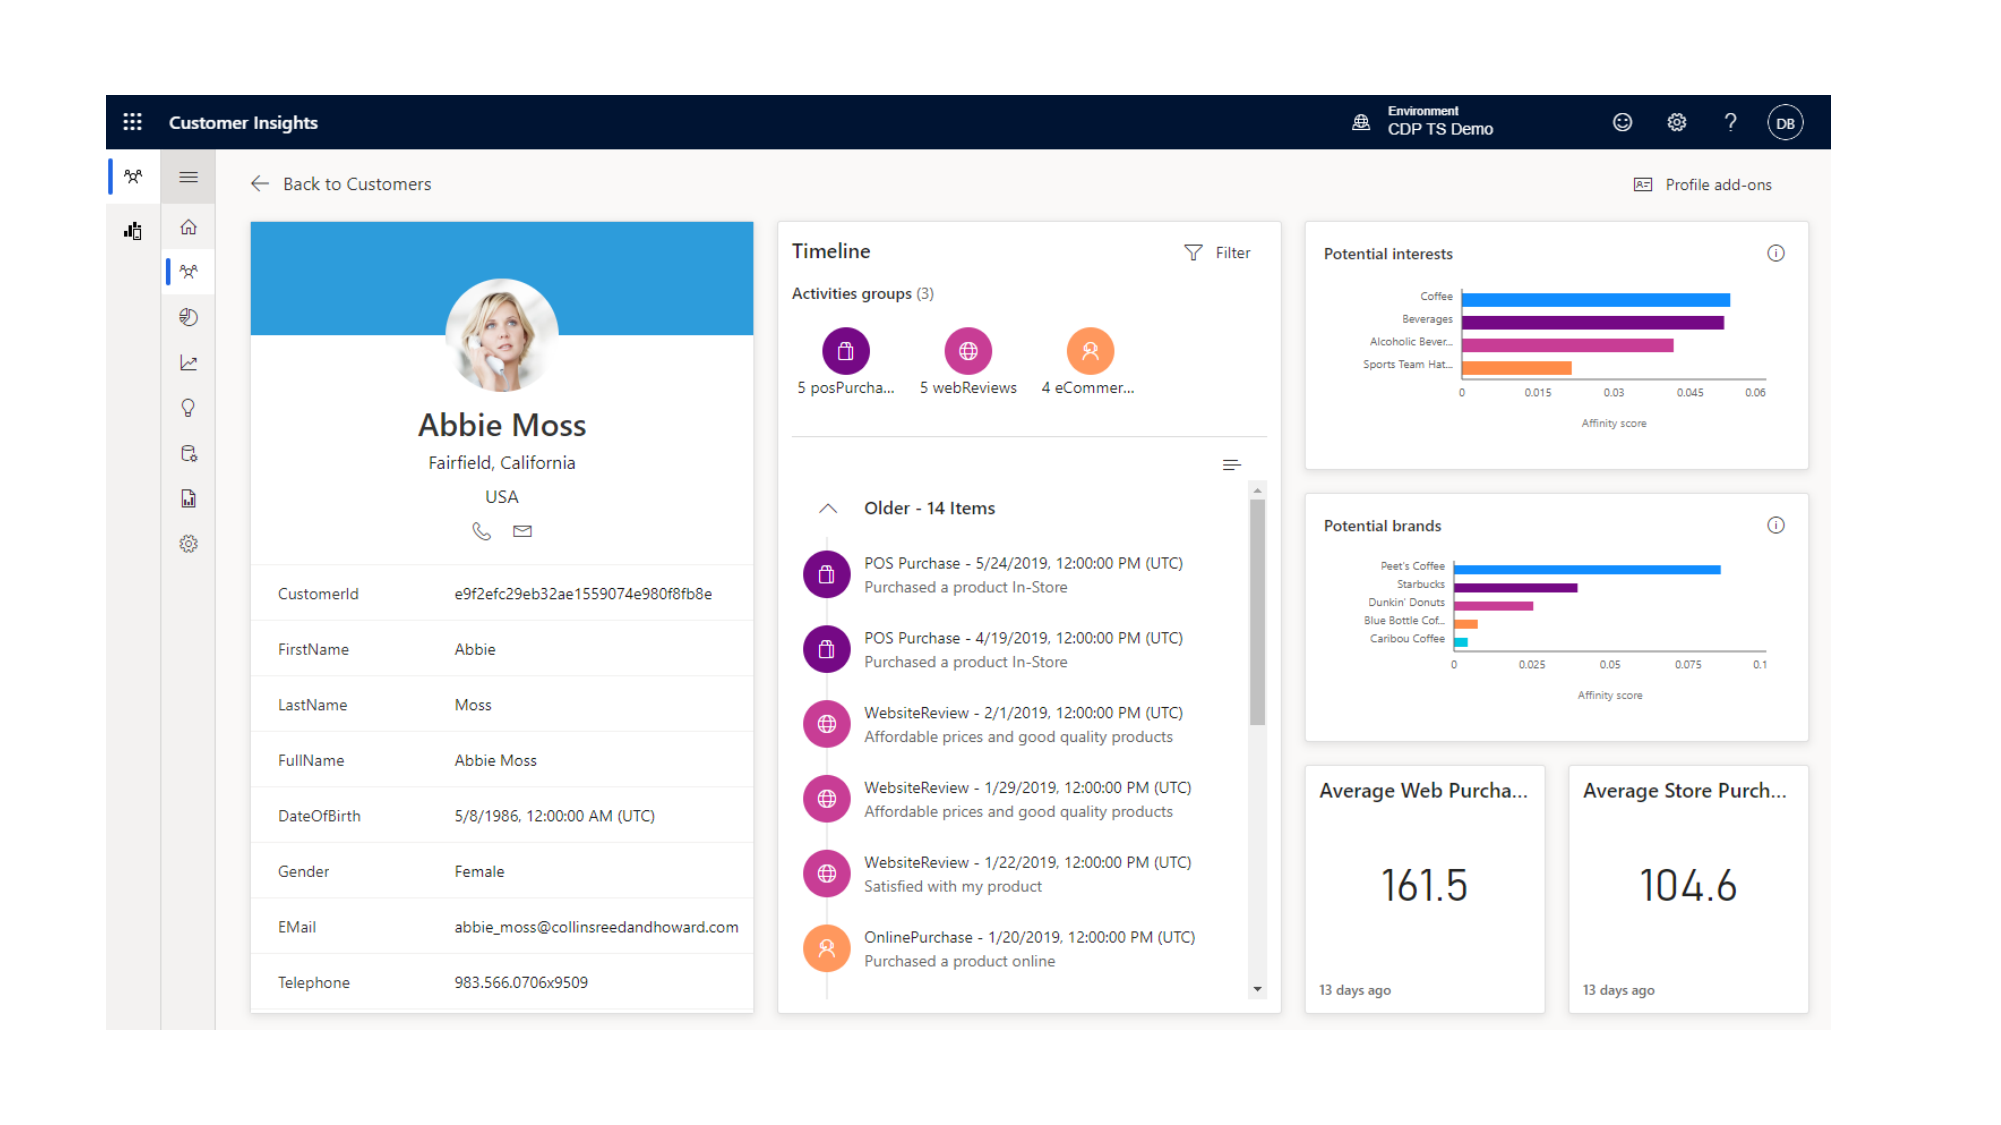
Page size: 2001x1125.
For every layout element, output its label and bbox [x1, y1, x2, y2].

picture [106, 95, 1831, 1030]
